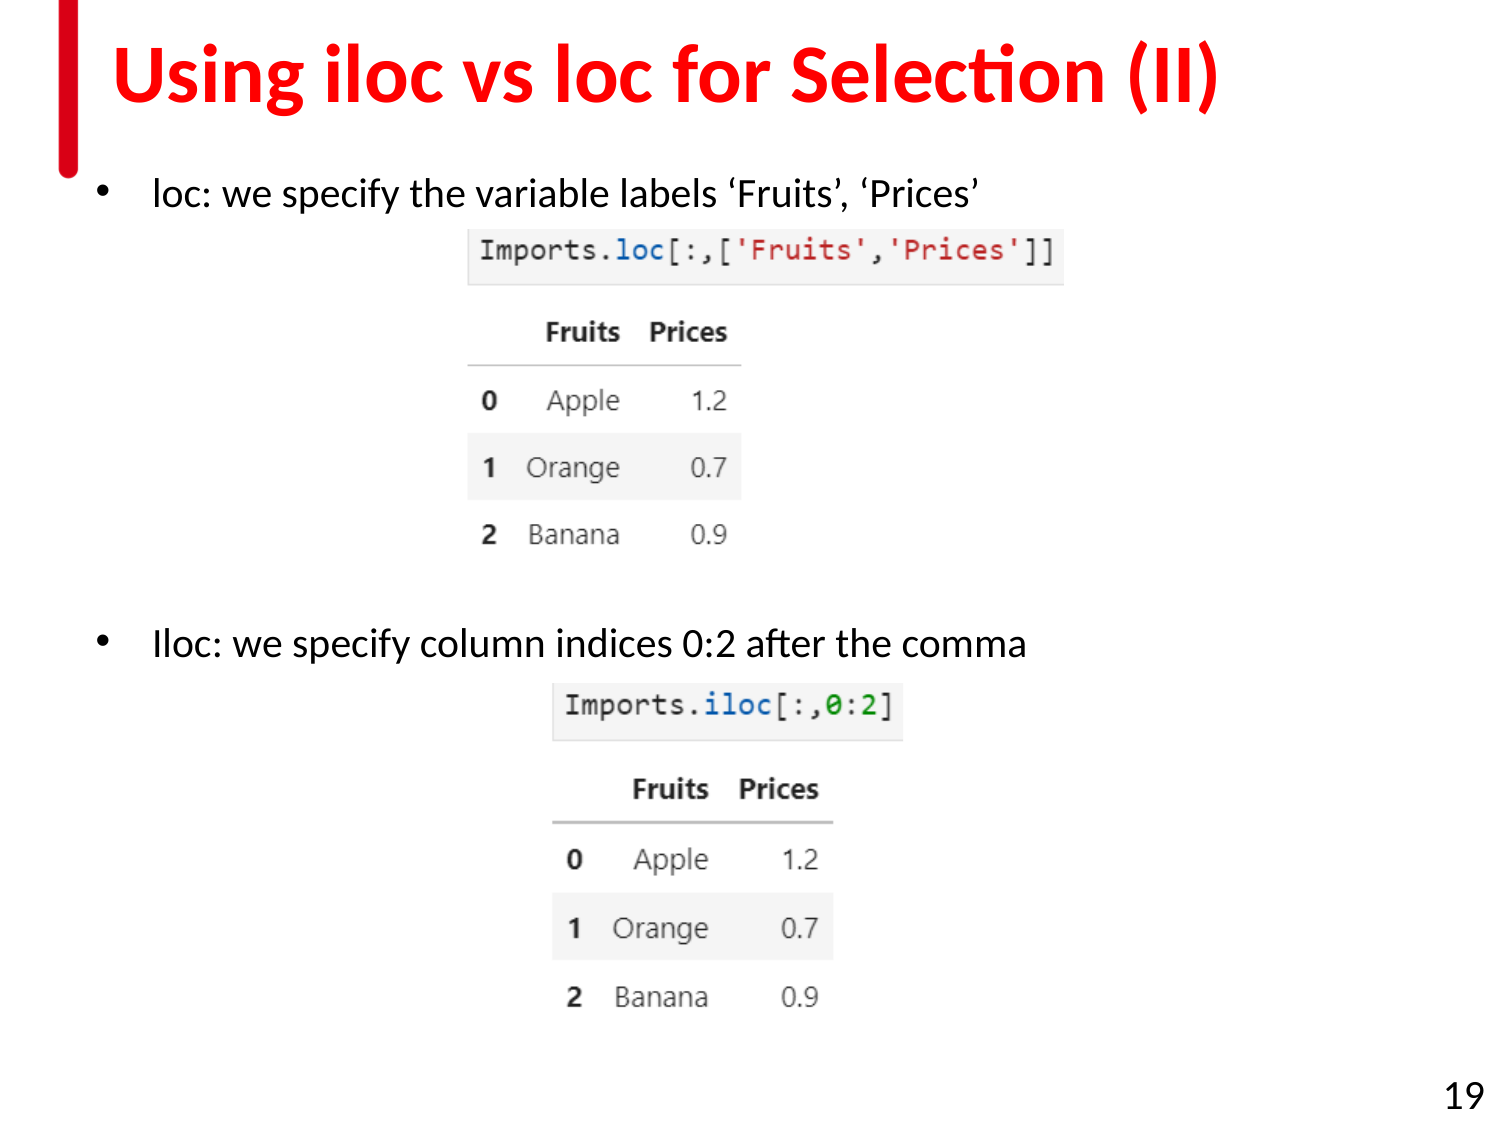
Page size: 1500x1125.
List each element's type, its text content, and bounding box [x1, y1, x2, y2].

picture [458, 228, 1065, 585]
title Using iloc vs loc for Selection (II) [97, 0, 1425, 138]
picture [547, 683, 904, 1024]
subtitle loc: we specify the variable labels ‘Fruits’, ‘Prices’ Iloc: we specify column indices 0:2 after the comma [80, 157, 1470, 981]
picture [57, 0, 81, 200]
